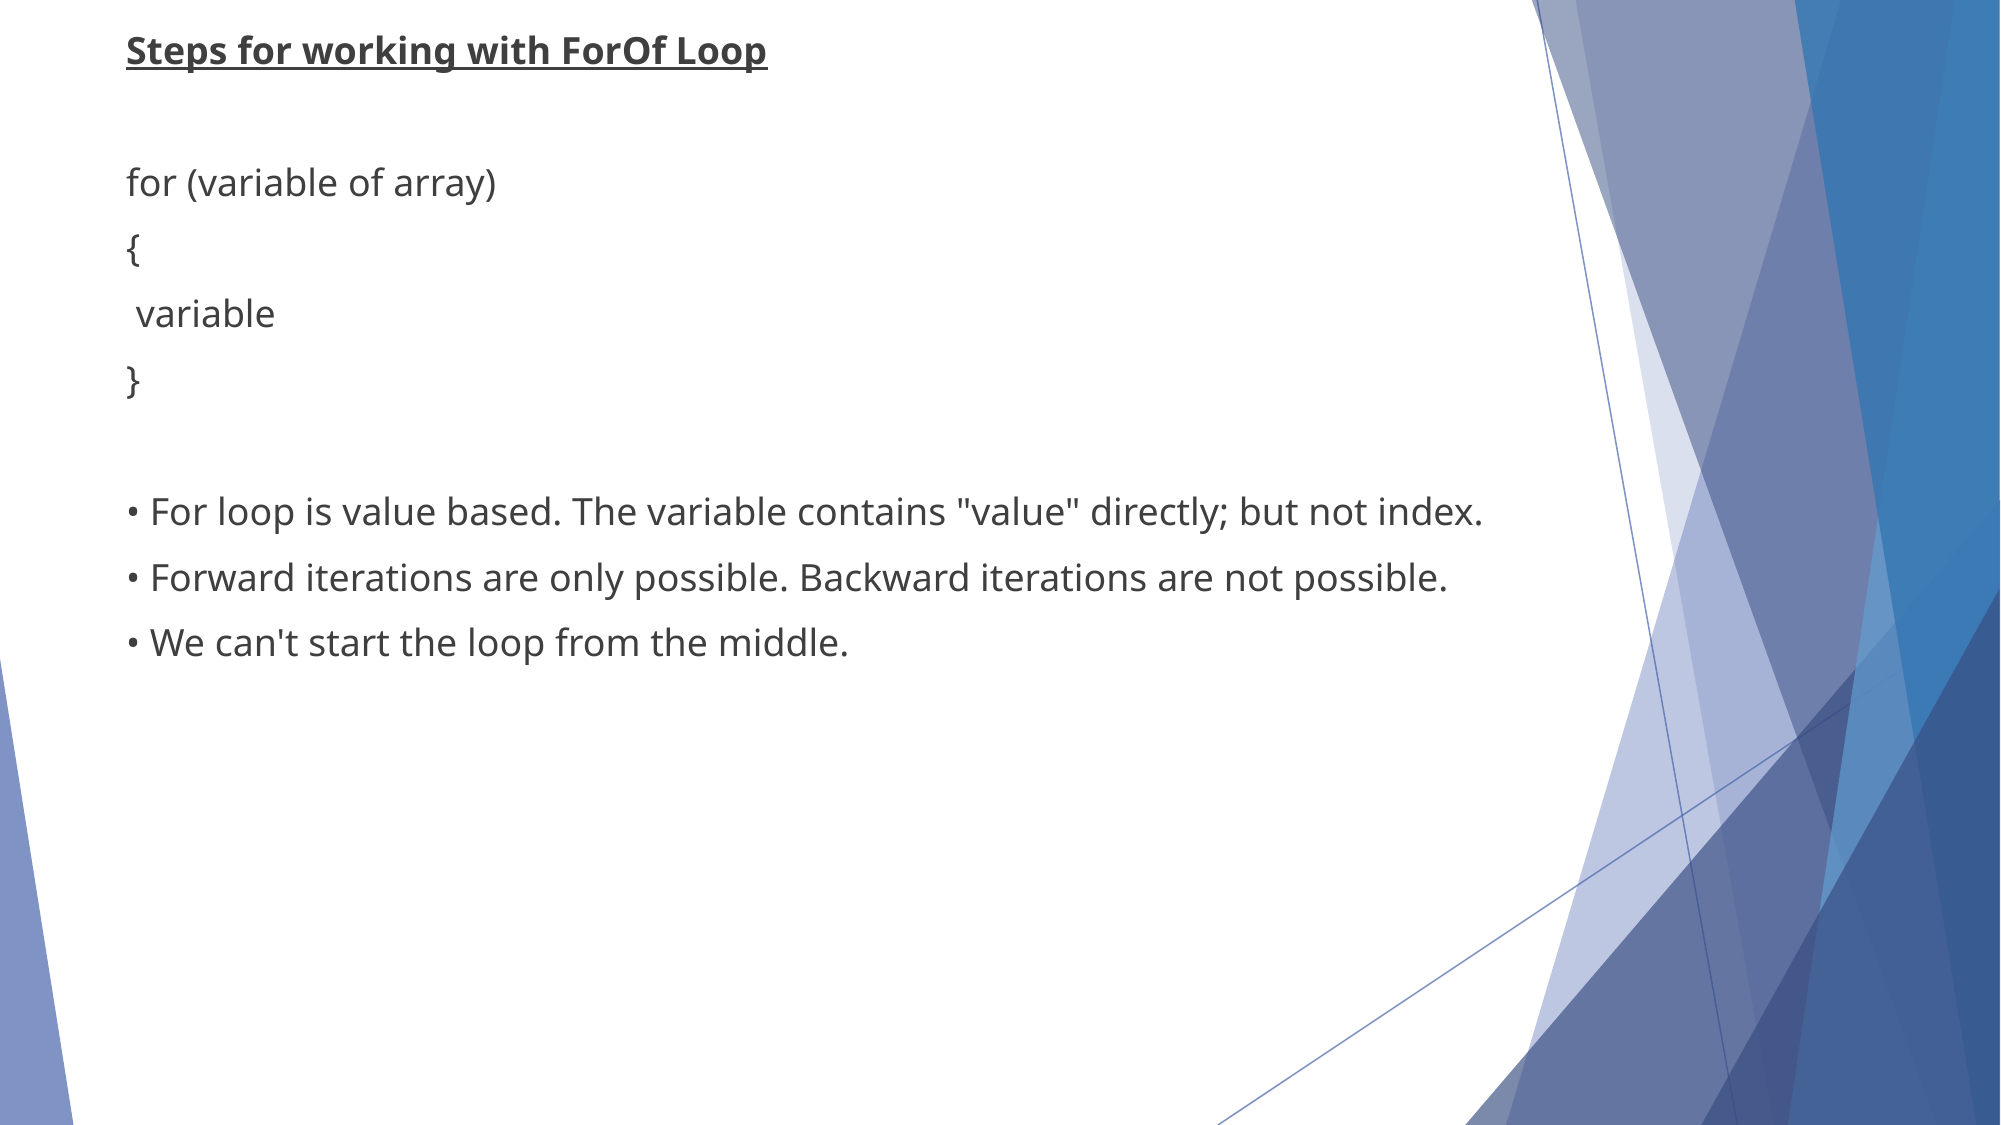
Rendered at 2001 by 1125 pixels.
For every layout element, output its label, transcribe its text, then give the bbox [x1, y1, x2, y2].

list Steps for working with ForOf Loop for (variable of array) { variable } • For loop is value based. The variable contains "value" directly; but not index. • Forward iterations are only possible. Backward iterations are not possible. • We can't start the loop from the middle. [111, 19, 1557, 1103]
